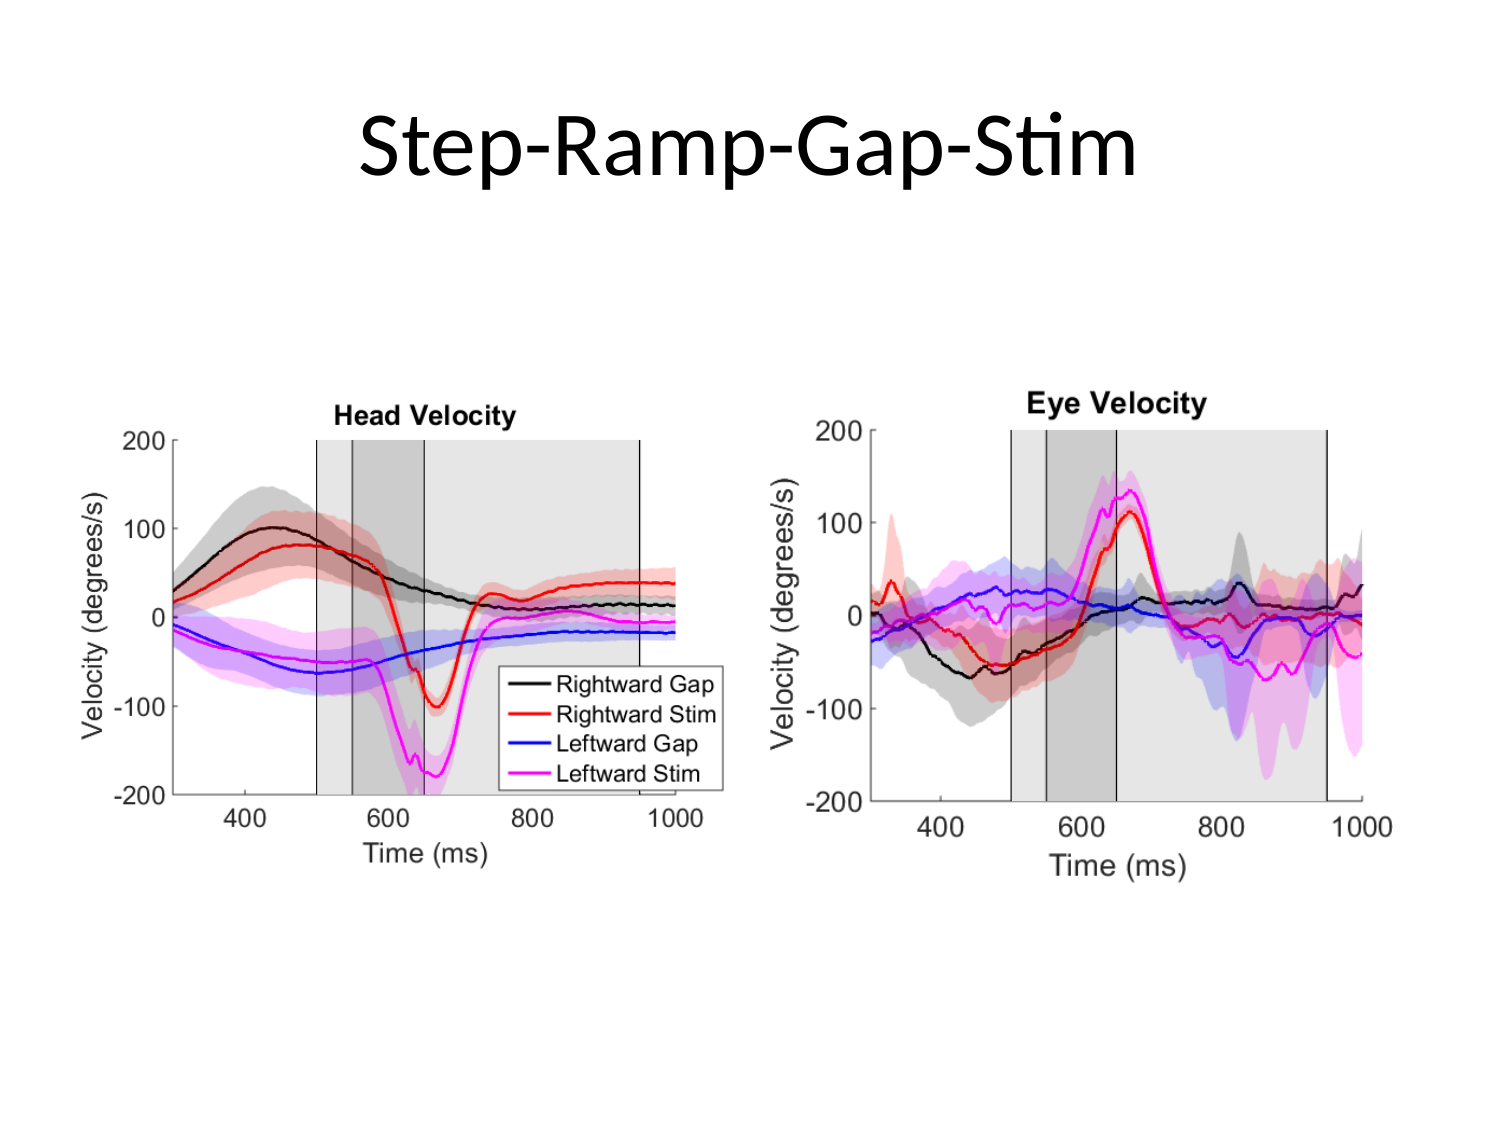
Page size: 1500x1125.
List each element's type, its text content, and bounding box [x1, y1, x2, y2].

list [74, 398, 738, 869]
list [762, 384, 1426, 883]
title Step-Ramp-Gap-Stim [75, 45, 1425, 233]
